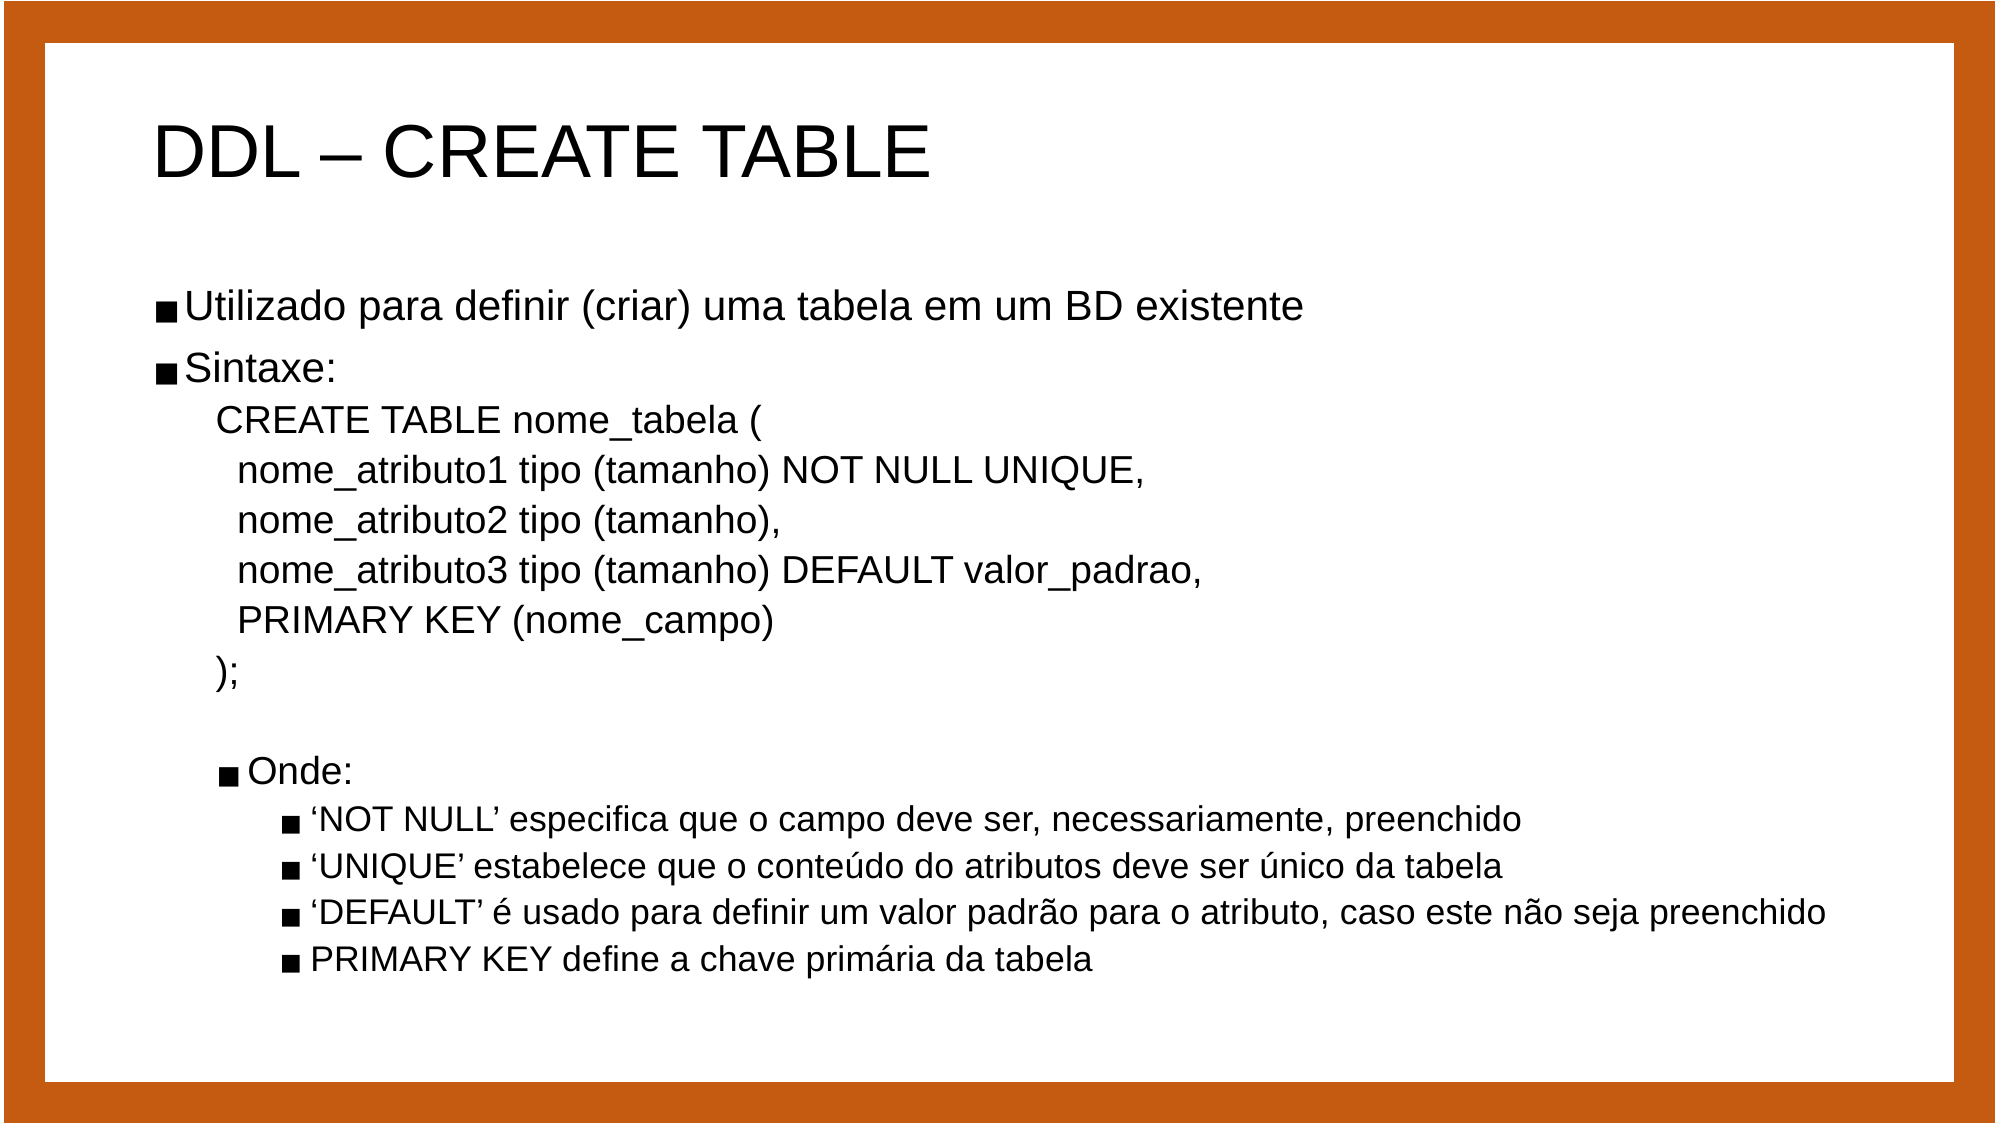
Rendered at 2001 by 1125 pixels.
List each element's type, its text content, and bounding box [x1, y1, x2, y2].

title DDL – CREATE TABLE [137, 59, 1863, 248]
list Utilizado para definir (criar) uma tabela em um BD existente Sintaxe: CREATE TABLE nome_tabela ( nome_atributo1 tipo (tamanho) NOT NULL UNIQUE, nome_atributo2 tipo (tamanho), nome_atributo3 tipo (tamanho) DEFAULT valor_padrao, PRIMARY KEY (nome_campo) ); Onde: ‘NOT NULL’ especifica que o campo deve ser, necessariamente, preenchido ‘UNIQUE’ estabelece que o conteúdo do atributos deve ser único da tabela ‘DEFAULT’ é usado para definir um valor padrão para o atributo, caso este não seja preenchido PRIMARY KEY define a chave primária da tabela [137, 276, 1863, 1014]
